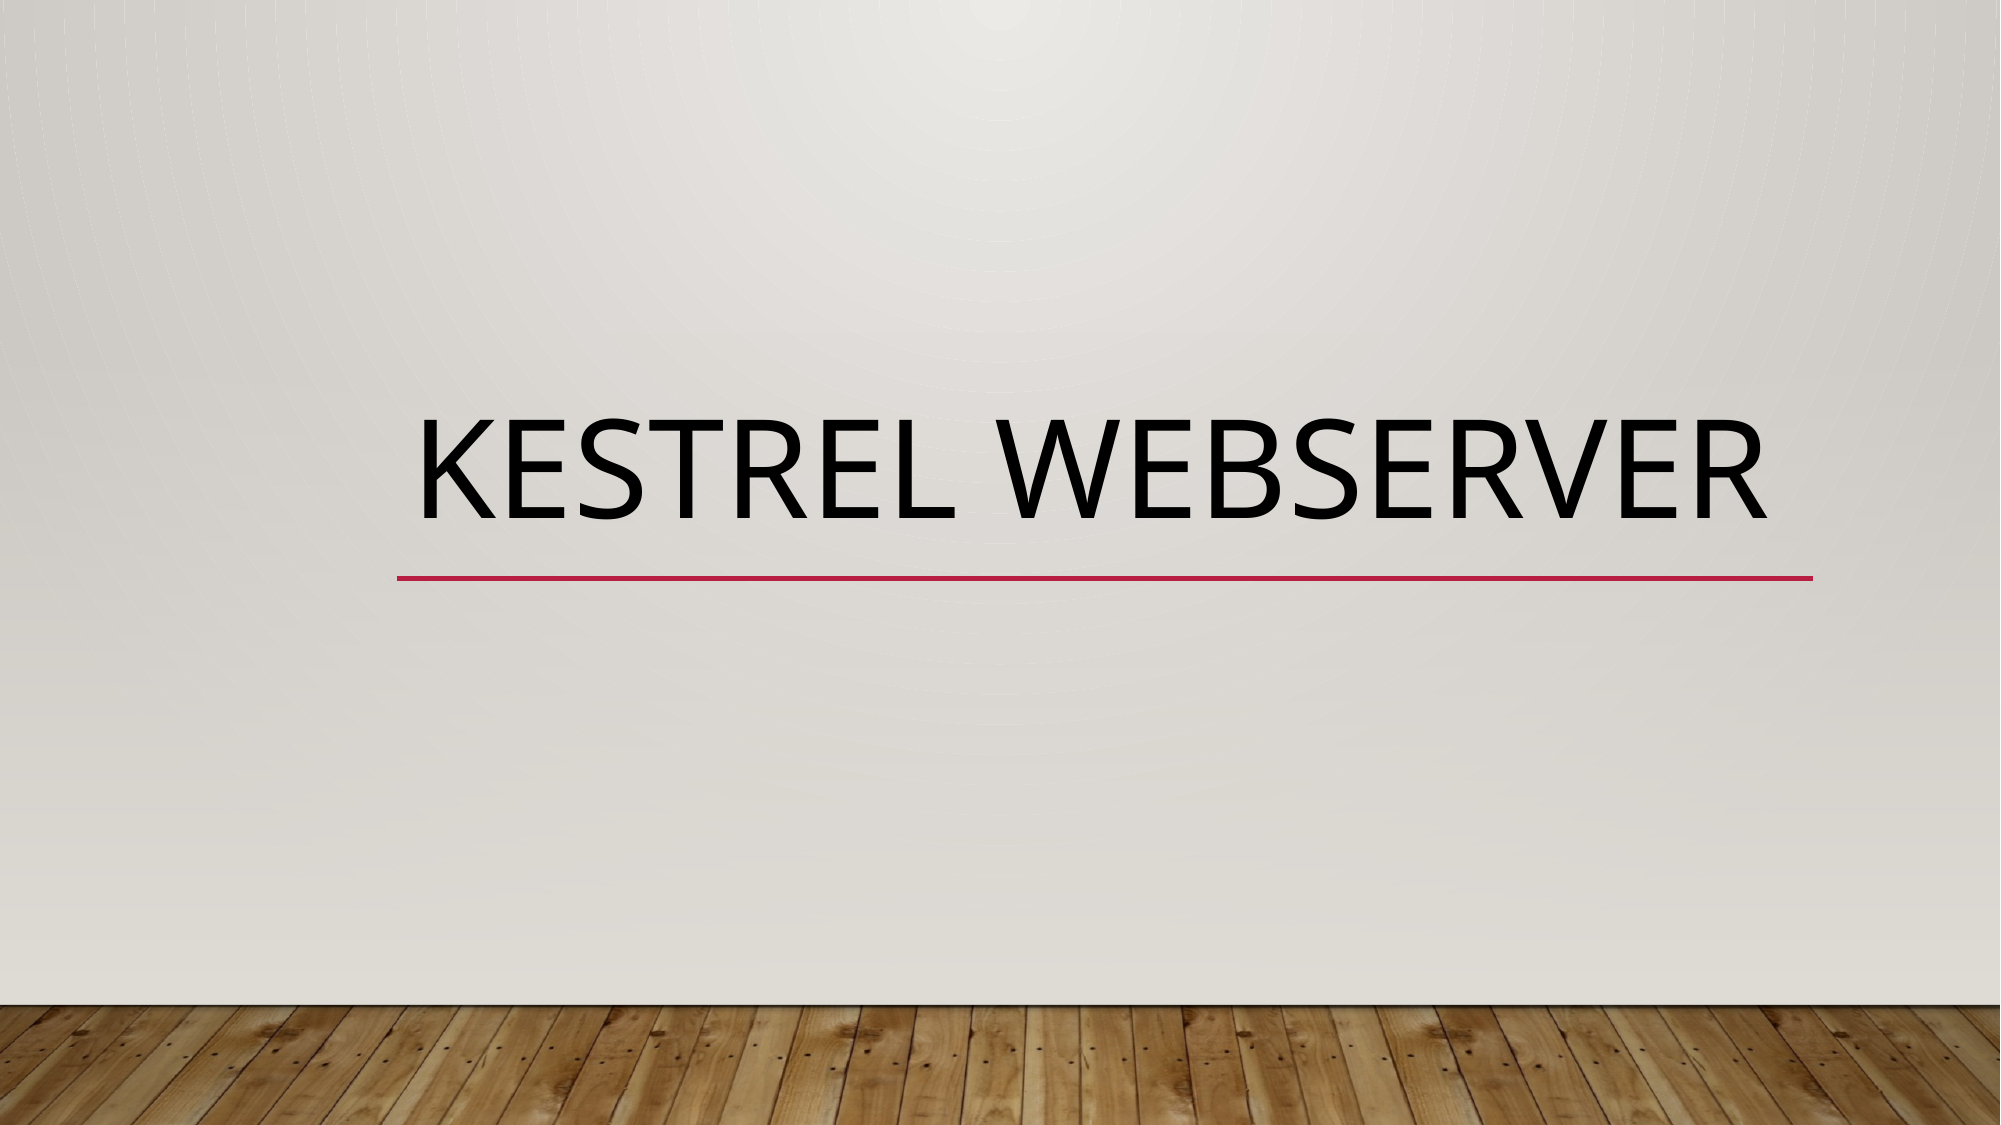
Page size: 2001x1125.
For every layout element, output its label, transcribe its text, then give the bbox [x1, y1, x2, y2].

title Kestrel webserver [396, 131, 1814, 549]
picture [0, 1005, 2000, 1125]
